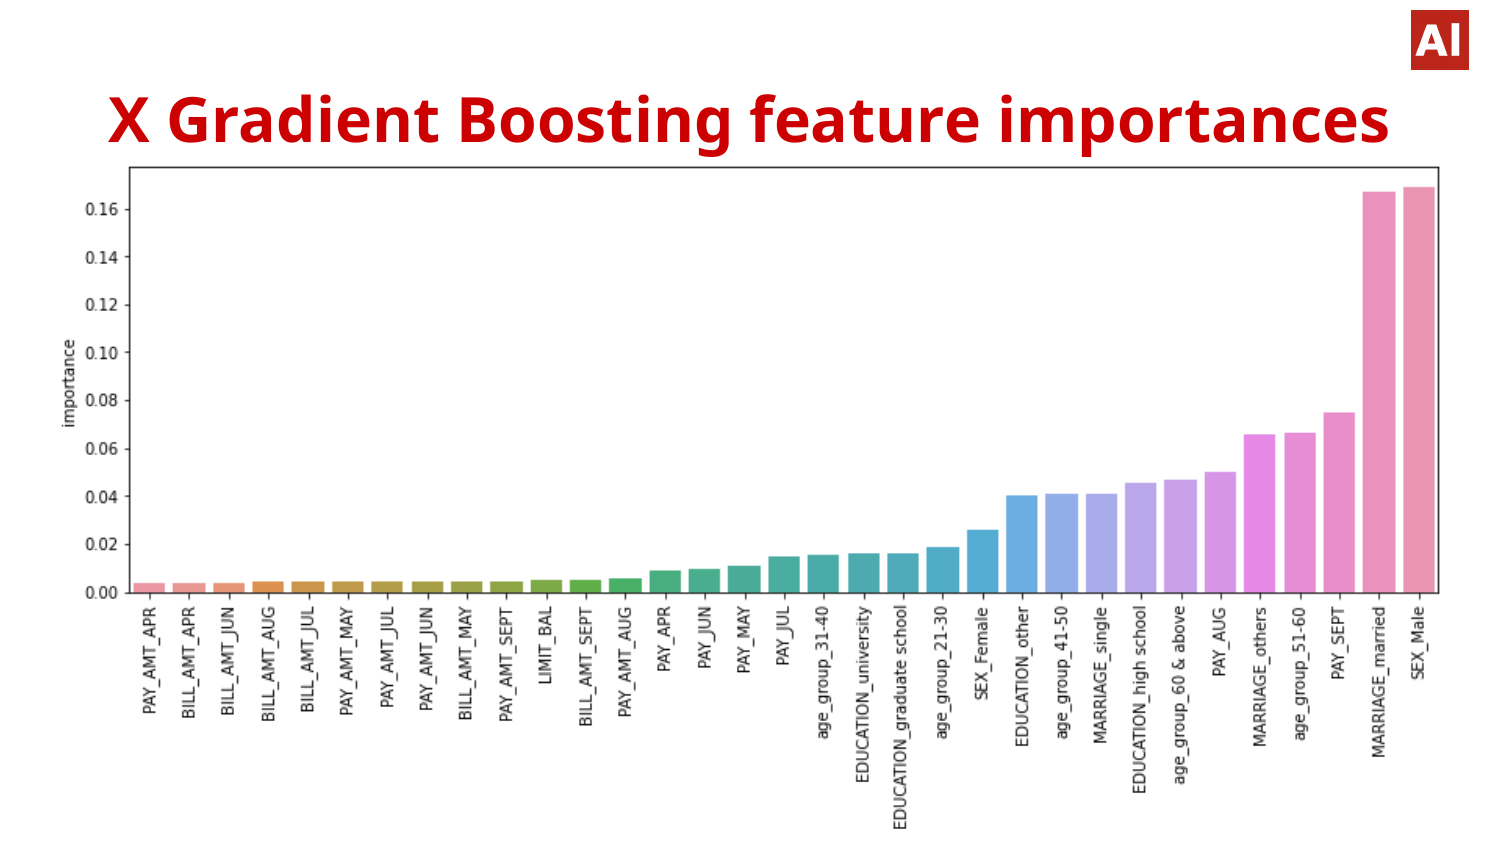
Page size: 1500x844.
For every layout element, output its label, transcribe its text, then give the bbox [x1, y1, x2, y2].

picture [1411, 10, 1469, 70]
picture [51, 156, 1449, 840]
title X Gradient Boosting feature importances [51, 64, 1449, 156]
